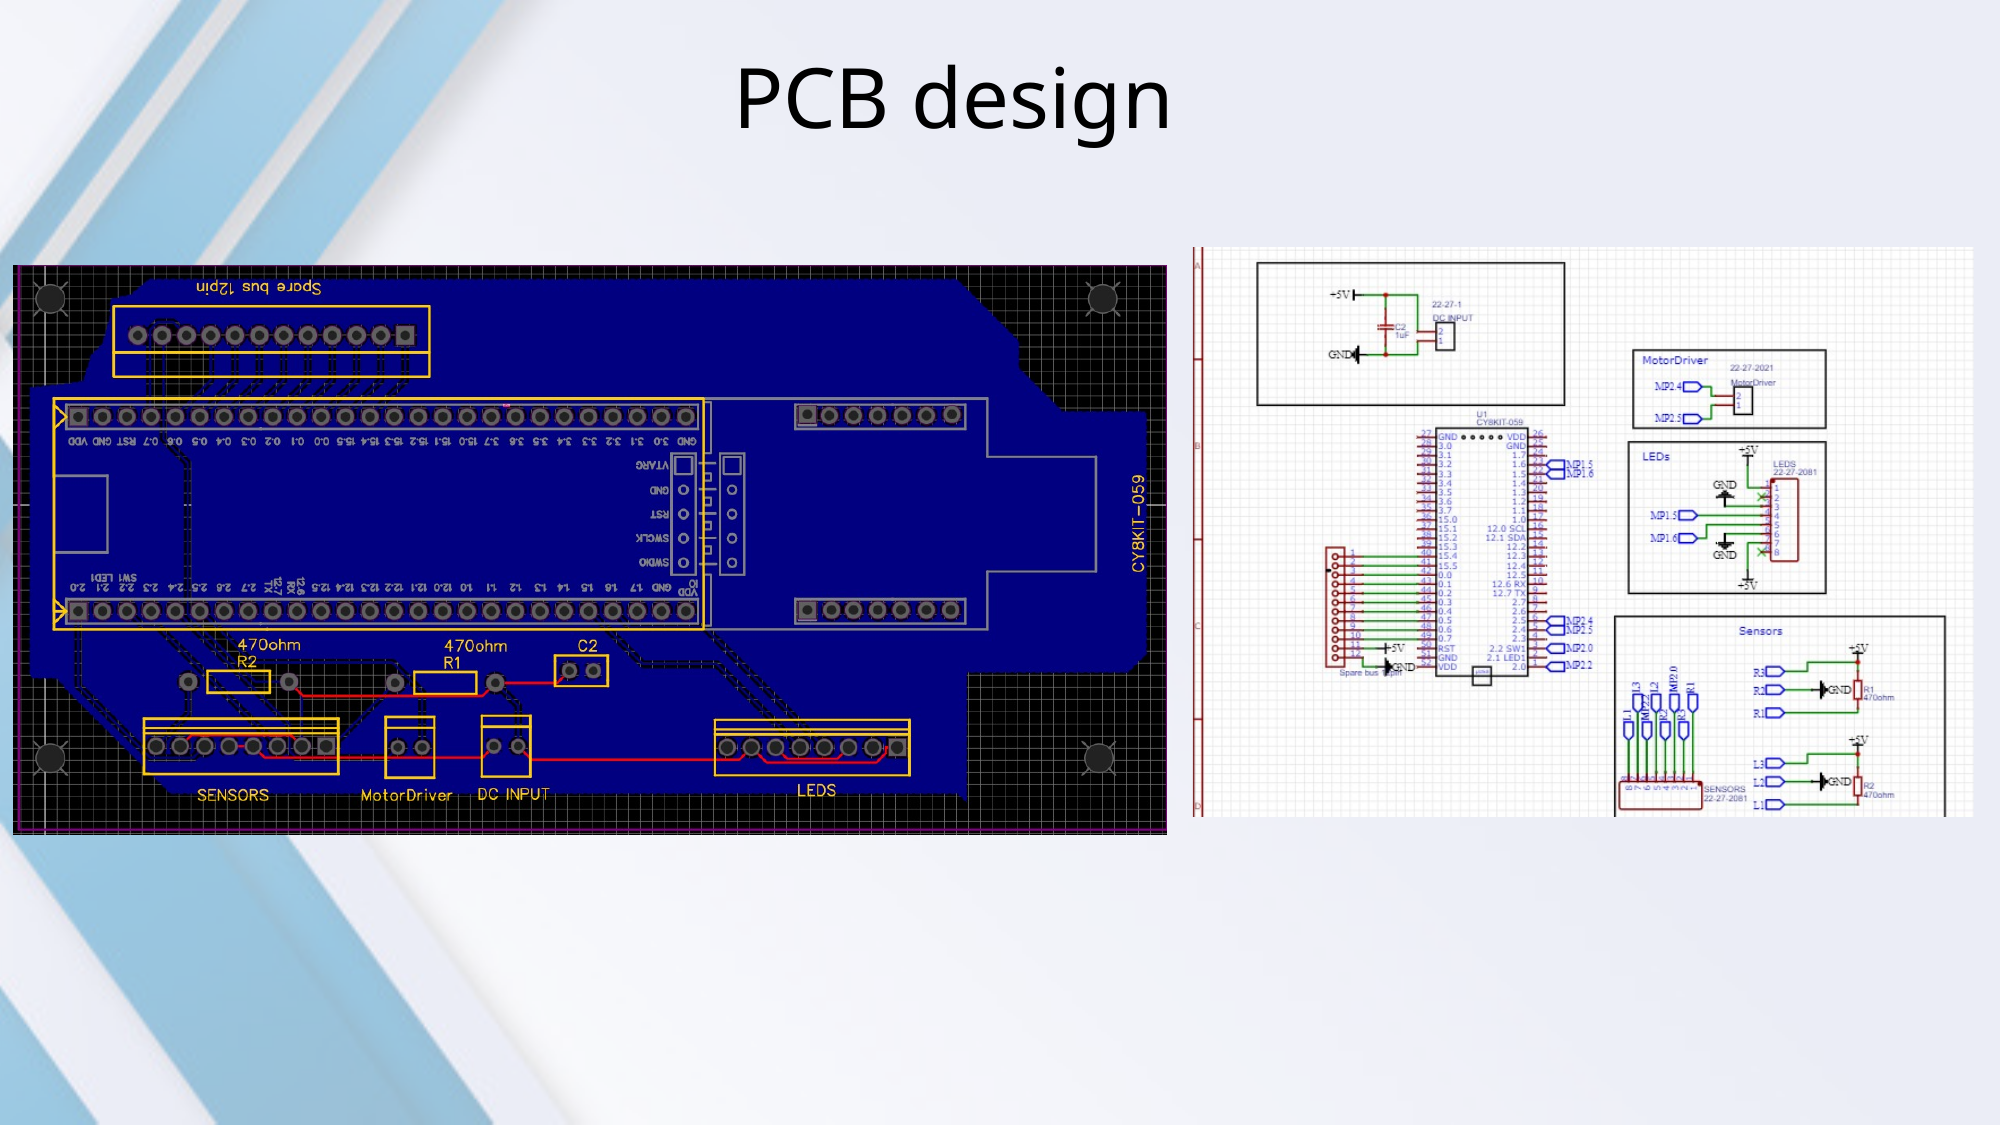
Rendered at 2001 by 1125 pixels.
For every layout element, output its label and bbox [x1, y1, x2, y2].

picture [0, 0, 2000, 1125]
list [13, 265, 1167, 835]
